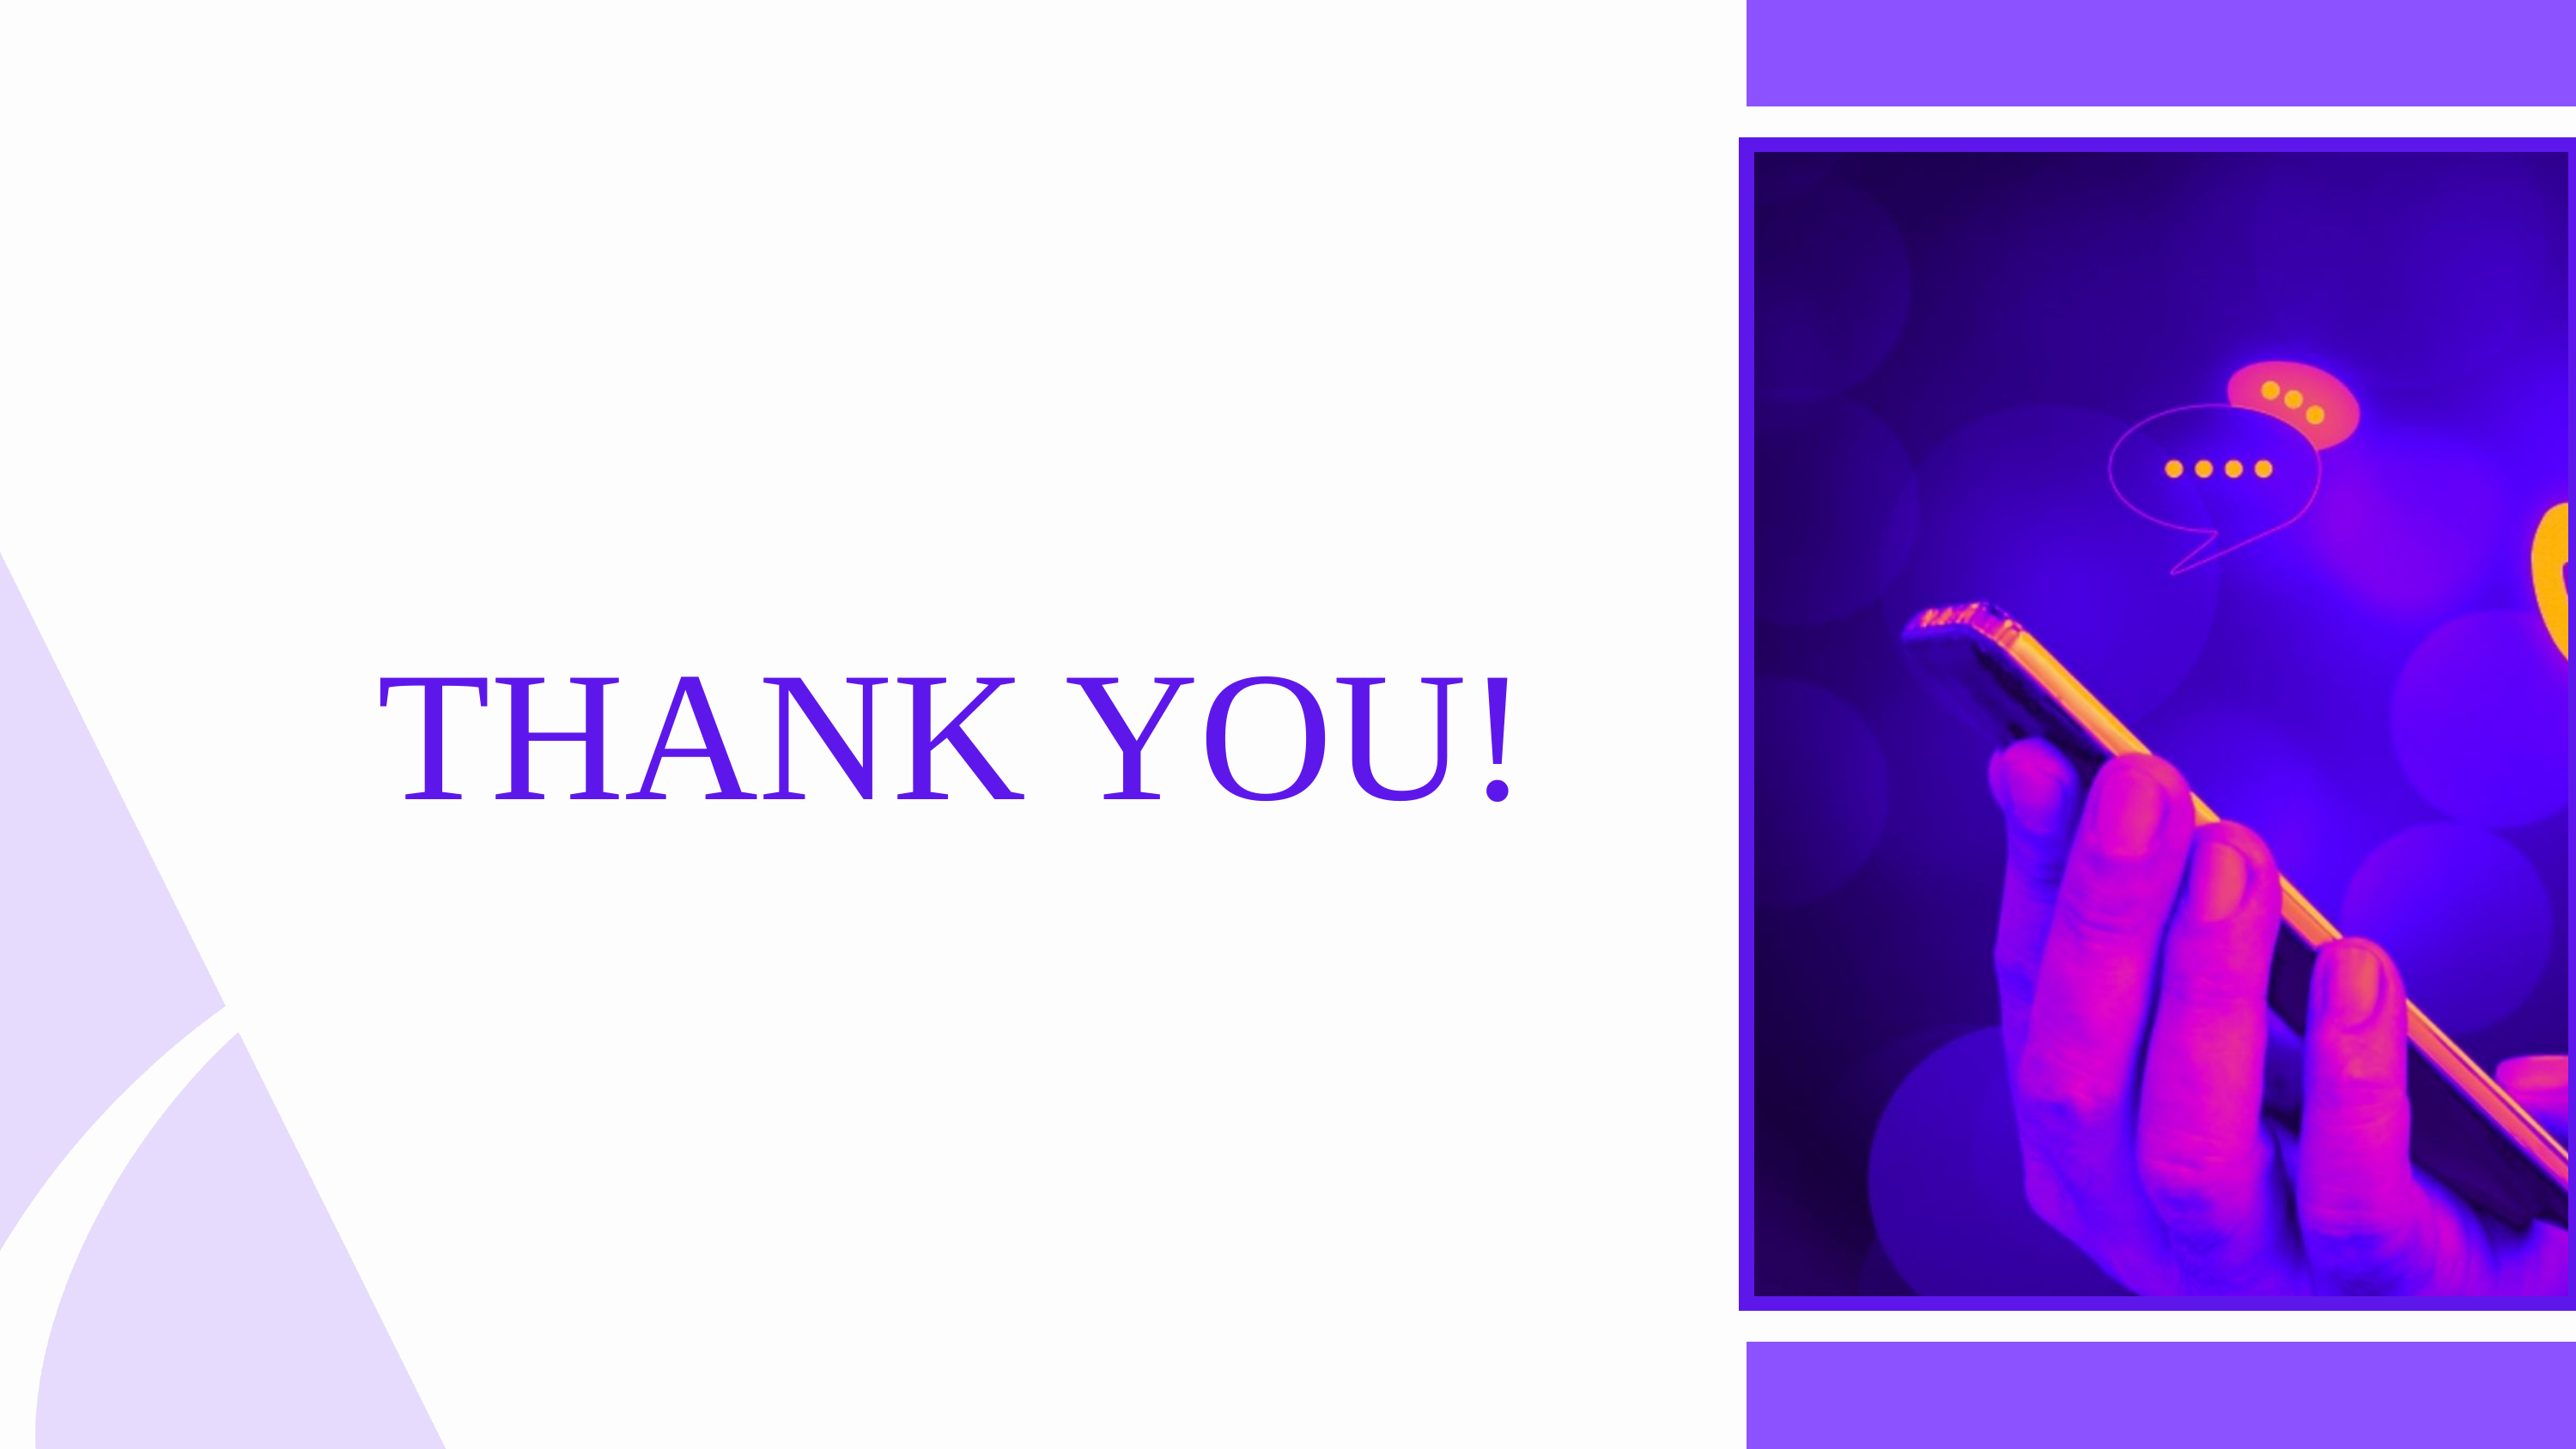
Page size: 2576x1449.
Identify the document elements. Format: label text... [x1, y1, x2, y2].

text_box [1746, 144, 2576, 1304]
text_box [1746, 1342, 2576, 1449]
text_box [0, 508, 629, 1449]
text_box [1746, 0, 2576, 107]
text_box THANK YOU! [629, 577, 1620, 837]
